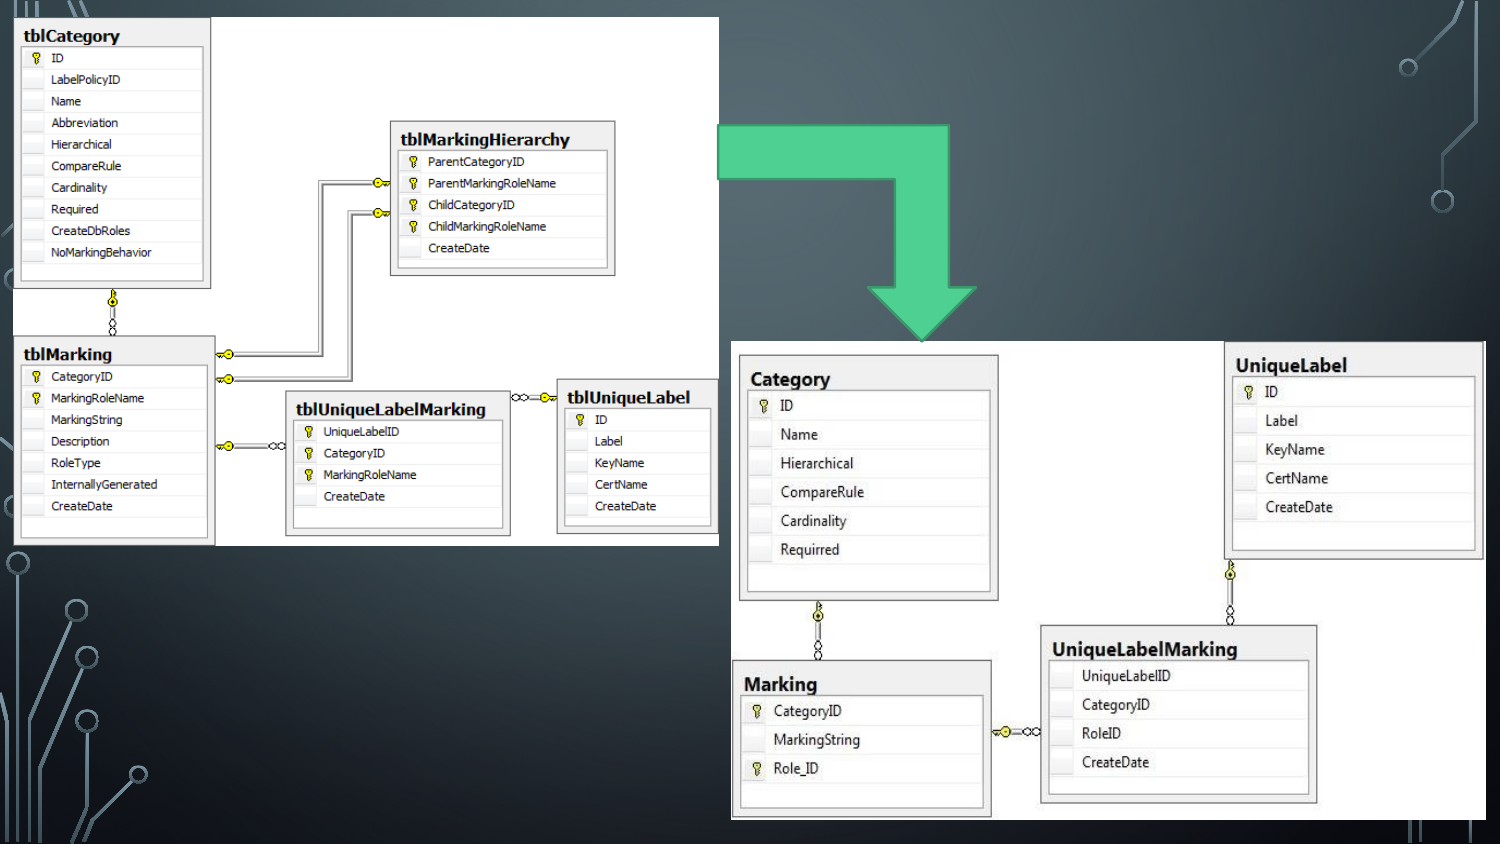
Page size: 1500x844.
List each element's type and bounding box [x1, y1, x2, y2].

text_box [719, 123, 978, 341]
picture [13, 17, 719, 546]
picture [731, 341, 1486, 820]
